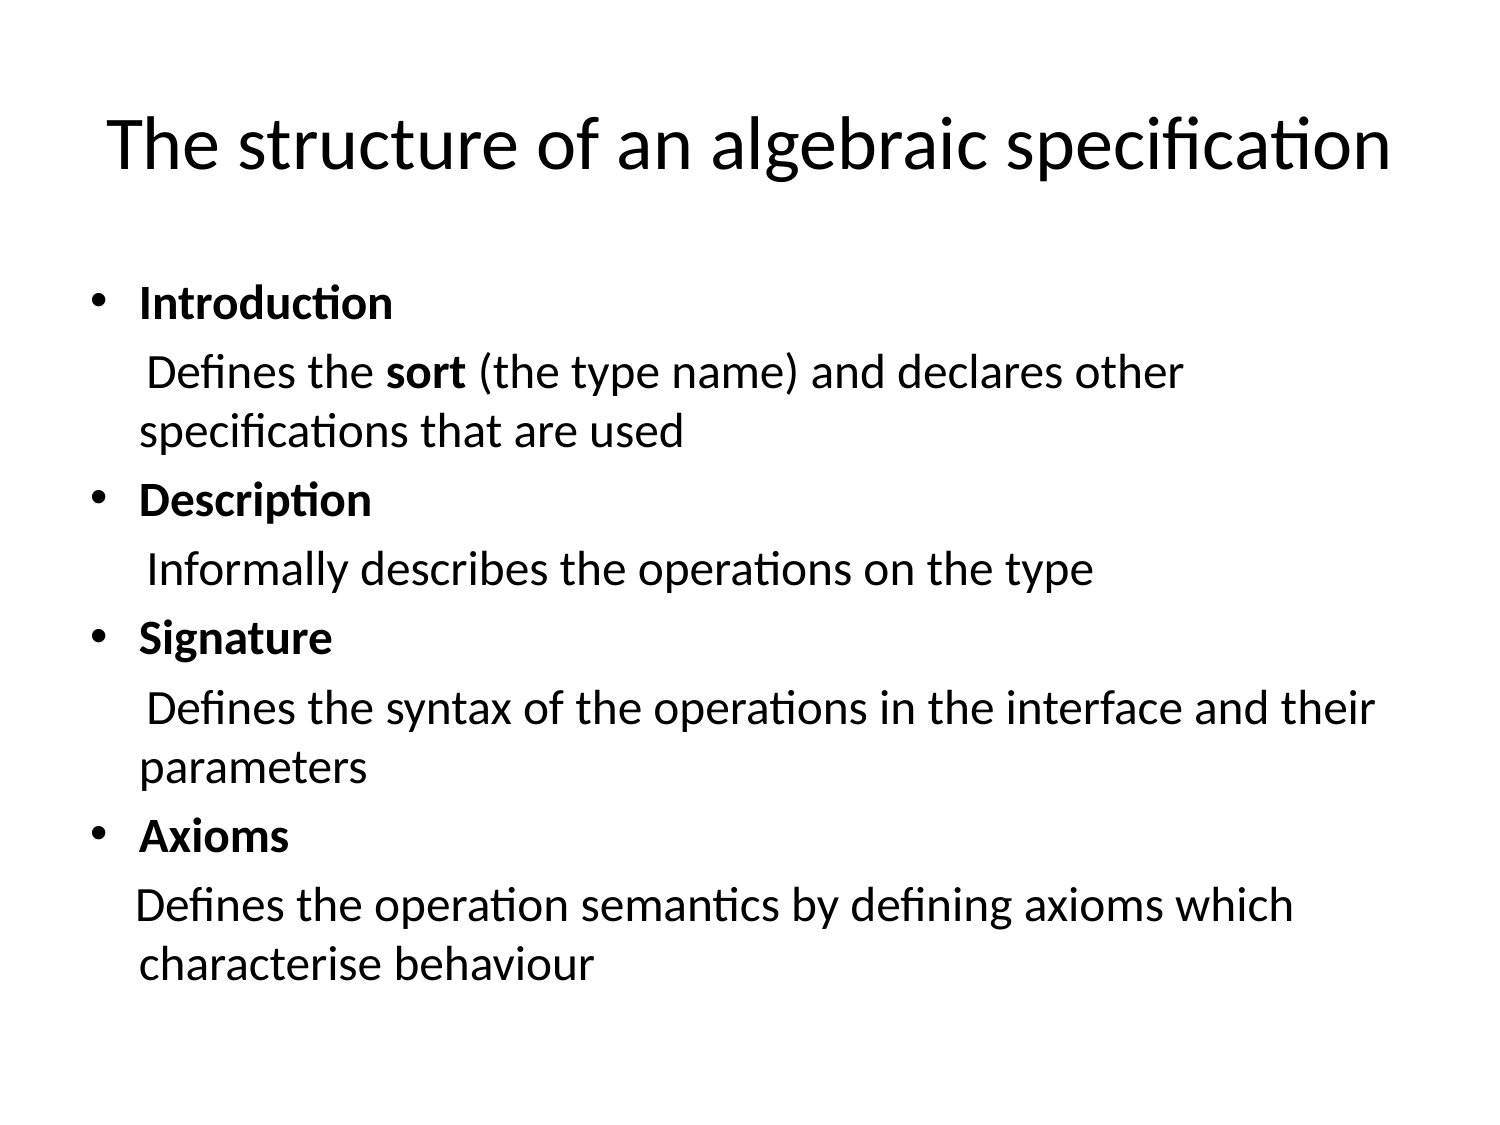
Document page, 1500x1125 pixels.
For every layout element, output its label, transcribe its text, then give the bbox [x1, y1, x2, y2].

list Introduction Defines the sort (the type name) and declares other specifications that are used Description Informally describes the operations on the type Signature Defines the syntax of the operations in the interface and their parameters Axioms Defines the operation semantics by defining axioms which characterise behaviour [75, 262, 1425, 1005]
title The structure of an algebraic specification [75, 45, 1425, 233]
